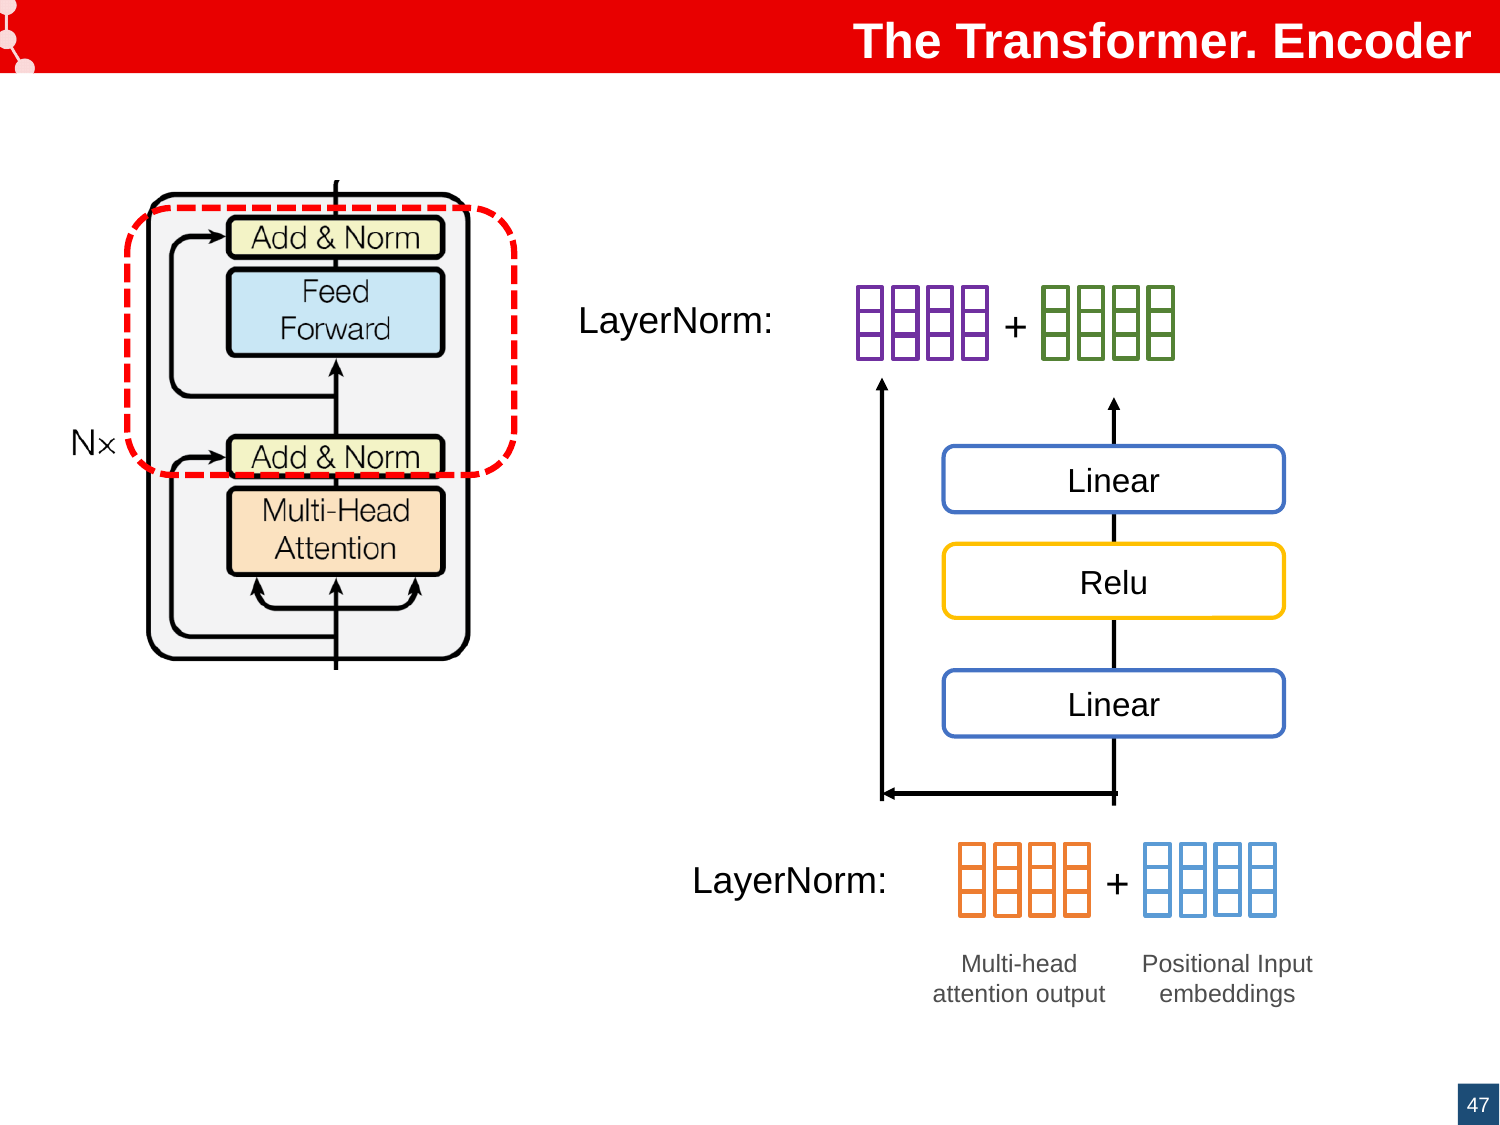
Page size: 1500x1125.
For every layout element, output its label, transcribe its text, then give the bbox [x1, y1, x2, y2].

text_box [891, 333, 920, 361]
text_box [1146, 285, 1175, 309]
text_box [1112, 333, 1140, 361]
text_box [1028, 865, 1056, 890]
text_box [856, 309, 884, 333]
text_box [891, 309, 920, 333]
text_box [1213, 842, 1242, 865]
text_box [1041, 333, 1070, 361]
text_box Linear [941, 668, 1109, 739]
text_box + [1086, 849, 1150, 903]
text_box [1146, 333, 1175, 361]
text_box [1077, 309, 1105, 333]
text_box [1179, 866, 1207, 890]
text_box [1179, 842, 1207, 866]
text_box [1143, 890, 1172, 918]
text_box LayerNorm: [521, 288, 830, 349]
text_box Linear [941, 443, 1109, 515]
text_box [1112, 285, 1140, 308]
text_box [961, 285, 989, 309]
text_box [958, 865, 986, 890]
text_box [1048, 309, 1070, 333]
text_box [1146, 309, 1175, 333]
text_box [1028, 890, 1056, 918]
slide_number 47 [1457, 1083, 1500, 1125]
text_box [1077, 285, 1105, 309]
text_box [958, 890, 986, 918]
text_box [993, 890, 1022, 918]
text_box [1063, 842, 1091, 865]
text_box [926, 333, 954, 361]
text_box [993, 866, 1022, 890]
text_box [1248, 842, 1277, 865]
text_box [993, 842, 1022, 866]
text_box [1179, 890, 1207, 918]
text_box Relu [1118, 541, 1287, 620]
text_box [891, 285, 920, 309]
text_box [1248, 890, 1277, 918]
text_box [1248, 865, 1277, 890]
text_box [1041, 285, 1070, 309]
text_box [1143, 842, 1172, 865]
text_box [961, 333, 989, 361]
text_box Multi-head attention output [905, 939, 1134, 1044]
text_box [1112, 308, 1140, 333]
text_box [1150, 865, 1172, 890]
picture [15, 180, 483, 670]
text_box Linear [1118, 668, 1287, 739]
text_box [1063, 865, 1086, 890]
text_box [926, 309, 954, 333]
text_box [856, 333, 884, 361]
text_box [961, 309, 984, 333]
text_box [926, 285, 954, 309]
text_box [1063, 890, 1091, 918]
text_box [487, 211, 515, 472]
title The Transformer. Encoder [212, 13, 1488, 64]
text_box LayerNorm: [635, 849, 944, 909]
text_box [1213, 890, 1242, 917]
text_box [1028, 842, 1056, 865]
text_box + [984, 292, 1048, 346]
text_box Relu [941, 541, 1109, 620]
text_box [856, 285, 884, 309]
text_box [1213, 865, 1242, 890]
text_box Linear [1118, 443, 1287, 515]
text_box [1077, 333, 1105, 361]
text_box Positional Input embeddings [1134, 939, 1368, 1044]
text_box [958, 842, 986, 865]
